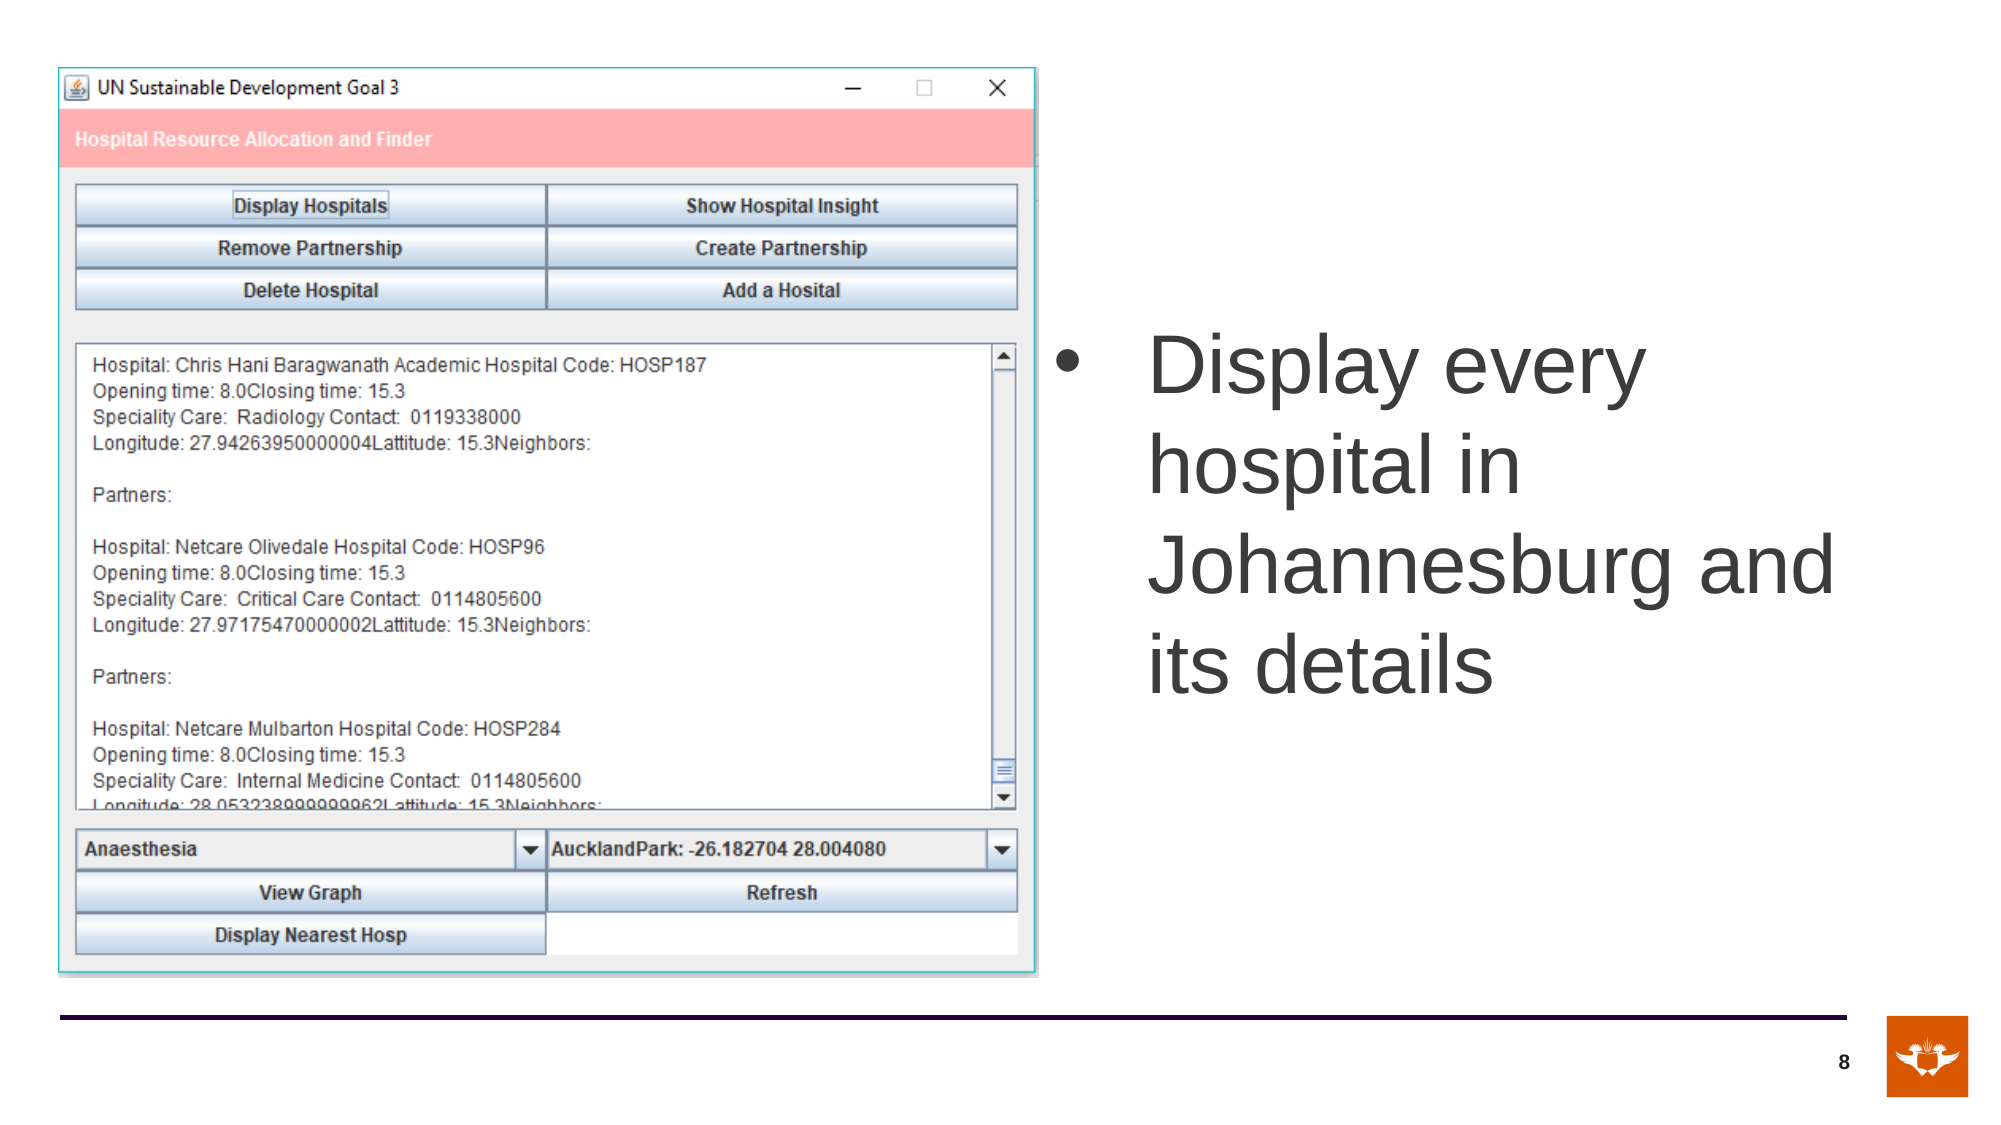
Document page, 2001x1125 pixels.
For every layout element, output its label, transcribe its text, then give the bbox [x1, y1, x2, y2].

text_box Display every hospital in Johannesburg and its details [1039, 302, 1890, 818]
picture [58, 67, 1039, 978]
picture [1885, 1014, 1970, 1099]
